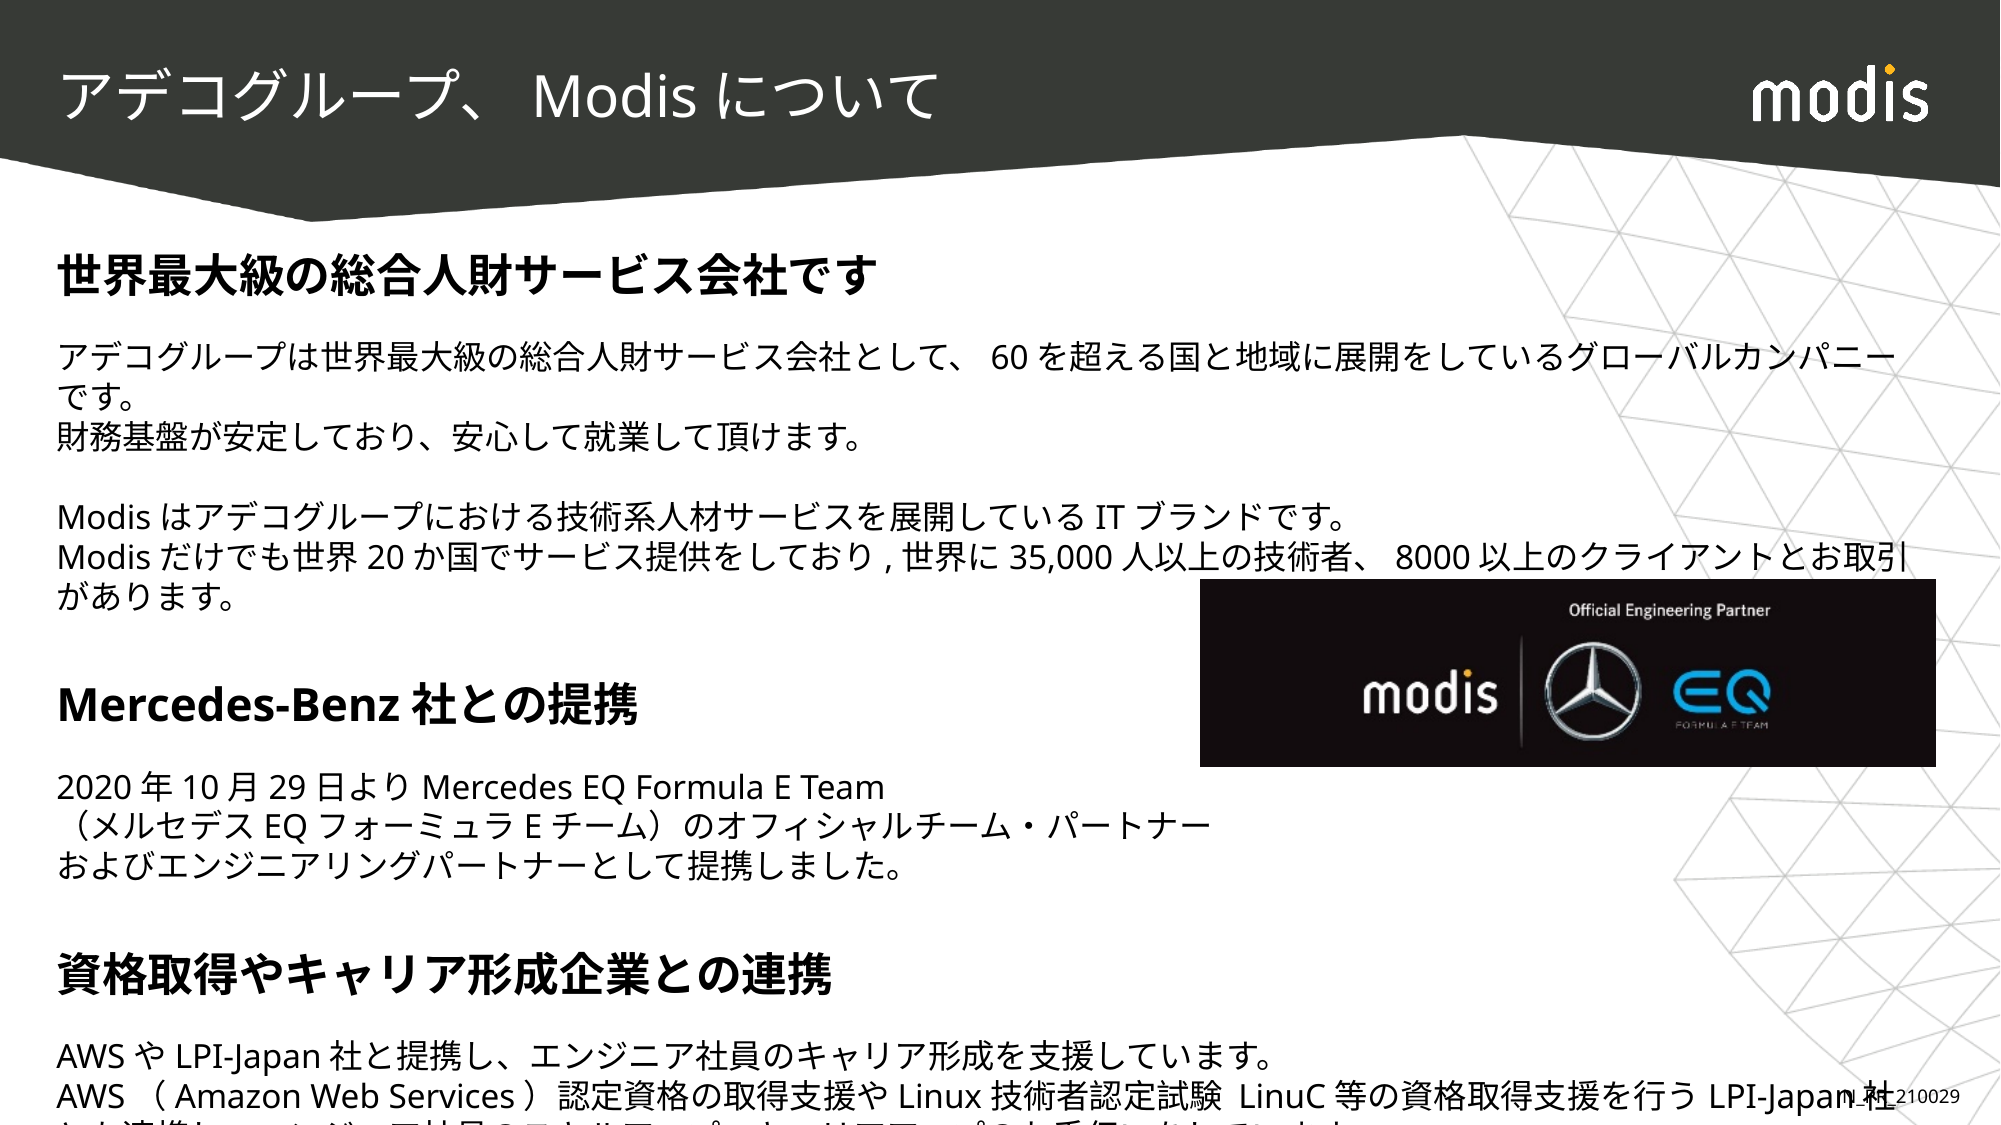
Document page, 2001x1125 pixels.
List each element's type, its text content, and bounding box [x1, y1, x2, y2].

text_box N_PR_210029 [1827, 1077, 1976, 1115]
picture [0, 0, 2001, 1125]
title アデコグループ、Modisについて [41, 68, 1826, 130]
text_box 世界最大級の総合人財サービス会社です アデコグループは世界最大級の総合人財サービス会社として、60を超える国と地域に展開をしているグローバルカンパニーです。 財務基盤が安定しており、安心して就業して頂けます。 Modisはアデコグループにおける技術系人材サービスを展開しているITブランドです。 Modisだけでも世界20か国でサービス提供をしており,世界に35,000人以上の技術者、8000以上のクライアントとお取引があります。 Mercedes-Benz社との提携 2020年10月29日よりMercedes EQ Formula E Team （メルセデスEQフォーミュラEチーム）のオフィシャルチーム・パートナー およびエンジニアリングパートナーとして提携しました。 資格取得やキャリア形成企業との連携 AWSやLPI-Japan社と提携し、エンジニア社員のキャリア形成を支援しています。 AWS（Amazon Web Services）認定資格の取得支援やLinux技術者認定試験 LinuC等の資格取得支援を行うLPI-Japan社とも連携し、エンジニア社員のスキルアップ、キャリアアップのお手伝いをしています。 [41, 239, 1936, 1125]
